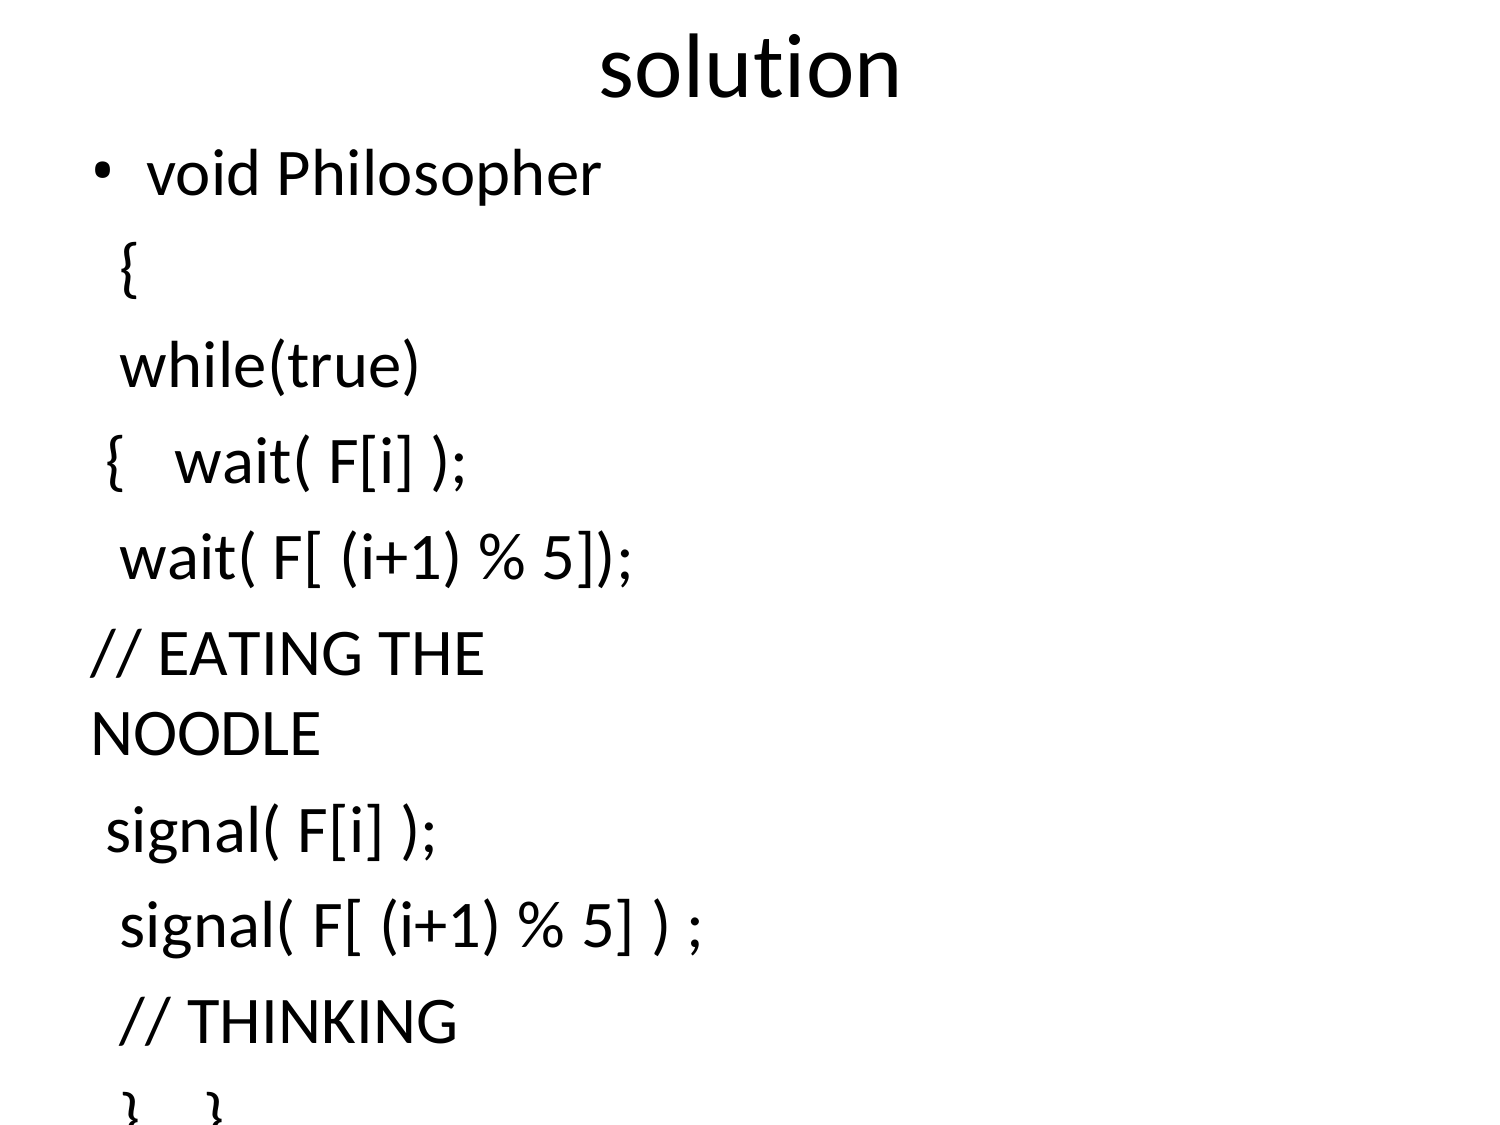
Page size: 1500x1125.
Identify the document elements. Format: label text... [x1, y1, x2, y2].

text_box void Philosopher { while(true) { wait( F[i] ); wait( F[ (i+1) % 5]); // EATING THE NOODLE signal( F[i] ); signal( F[ (i+1) % 5] ) ; // THINKING } } [87, 111, 729, 1125]
title solution [596, 2, 906, 194]
